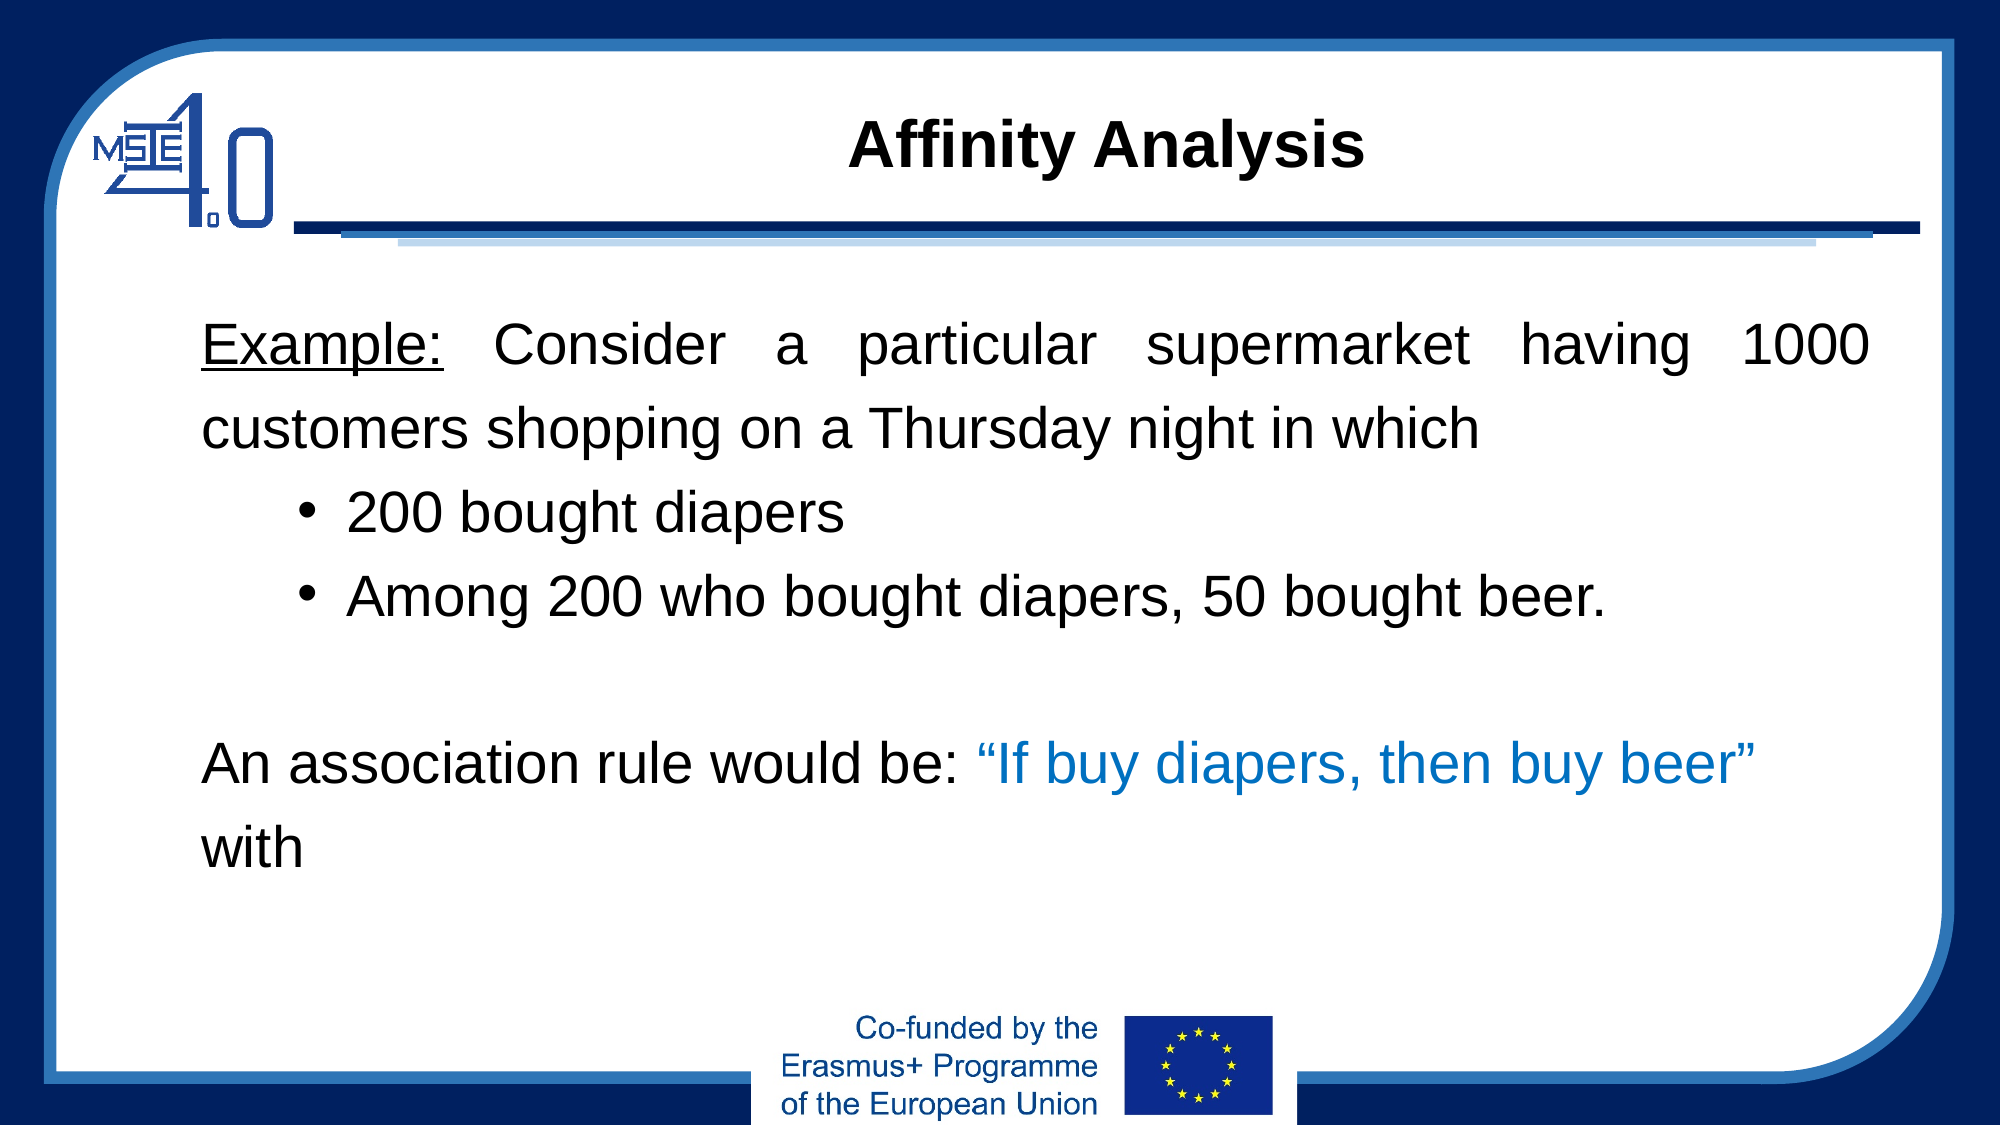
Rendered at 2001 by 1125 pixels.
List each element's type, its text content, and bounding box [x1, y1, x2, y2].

picture [751, 1003, 1298, 1125]
title Affinity Analysis [294, 73, 1921, 220]
